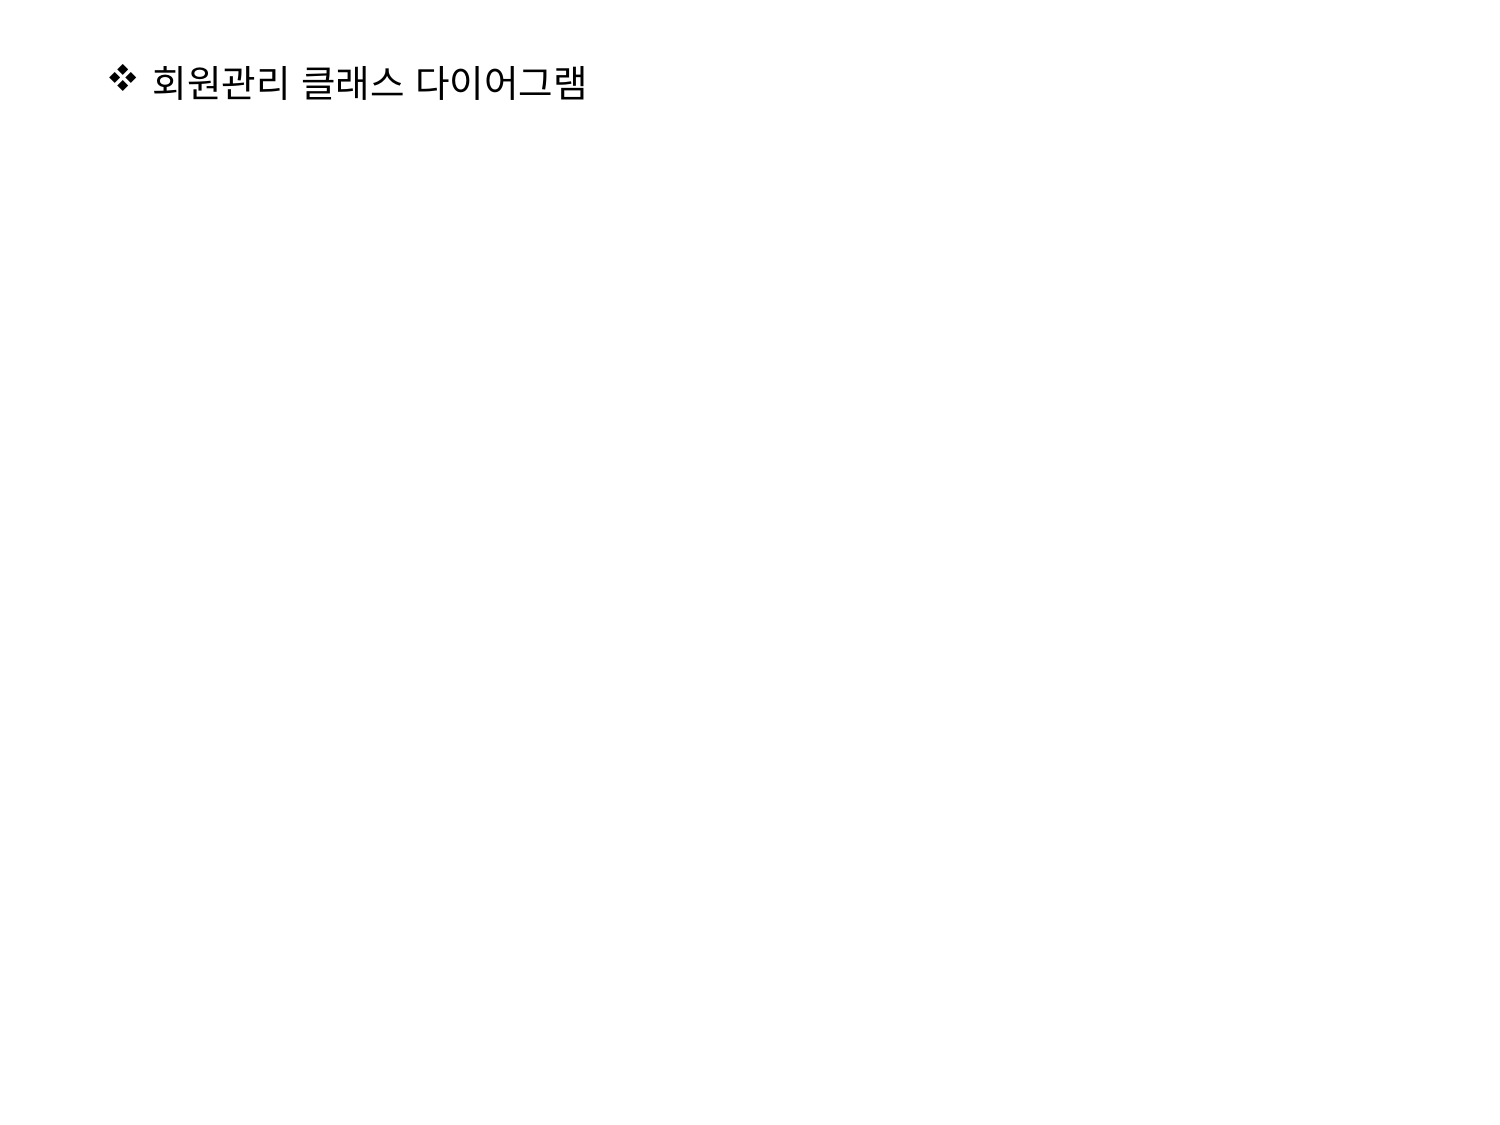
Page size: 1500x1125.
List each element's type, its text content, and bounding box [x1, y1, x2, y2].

text_box 회원관리 클래스 다이어그램 [91, 52, 603, 113]
